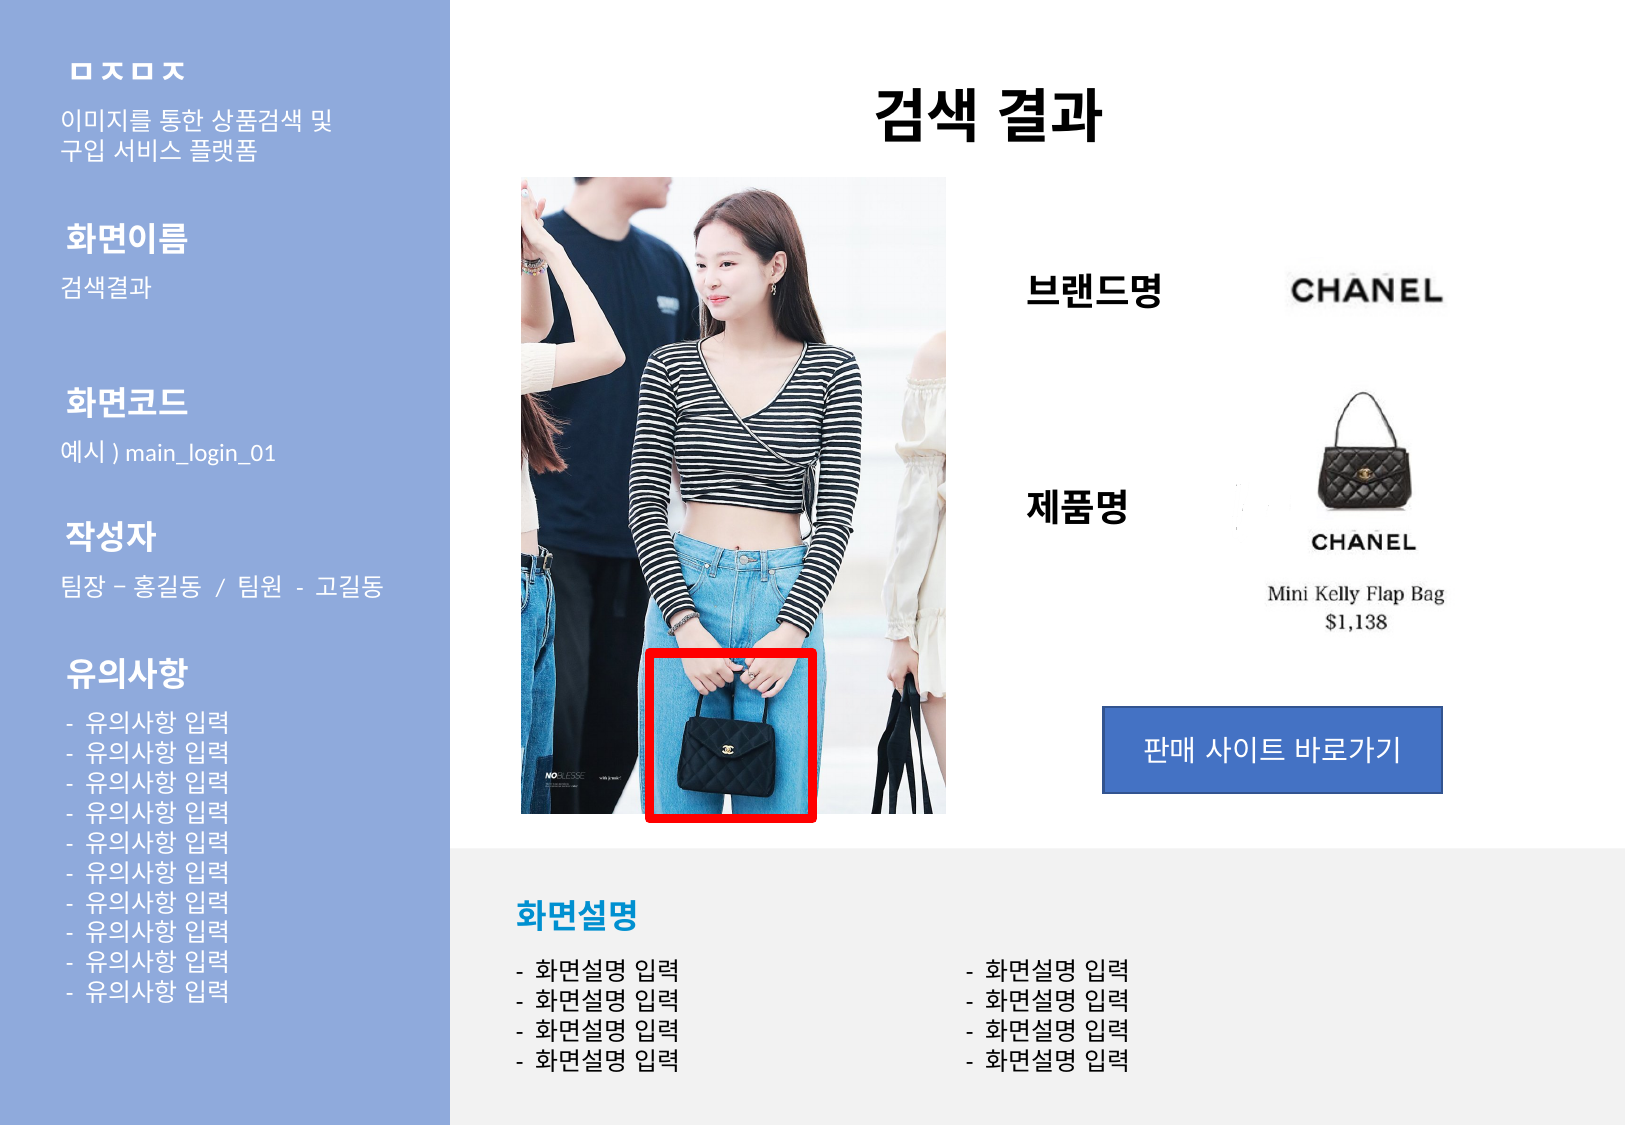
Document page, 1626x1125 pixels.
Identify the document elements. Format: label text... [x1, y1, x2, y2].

picture [521, 177, 946, 814]
text_box - 화면설명 입력 - 화면설명 입력 - 화면설명 입력 - 화면설명 입력 [495, 948, 900, 1083]
text_box 브랜드명 [1011, 261, 1244, 321]
text_box 검색 결과 [858, 72, 1625, 157]
text_box - 화면설명 입력 - 화면설명 입력 - 화면설명 입력 - 화면설명 입력 [945, 948, 1350, 1083]
text_box 제품명 [1011, 476, 1230, 537]
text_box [45, 375, 402, 476]
text_box [649, 814, 813, 819]
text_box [45, 645, 402, 1019]
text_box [45, 44, 402, 175]
text_box 판매 사이트 바로가기 [1102, 706, 1443, 794]
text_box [45, 509, 402, 610]
text_box 화면설명 [501, 887, 654, 943]
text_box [45, 210, 402, 311]
text_box [0, 0, 451, 1125]
text_box [449, 847, 1625, 1125]
picture [1230, 369, 1463, 652]
picture [1272, 257, 1463, 330]
